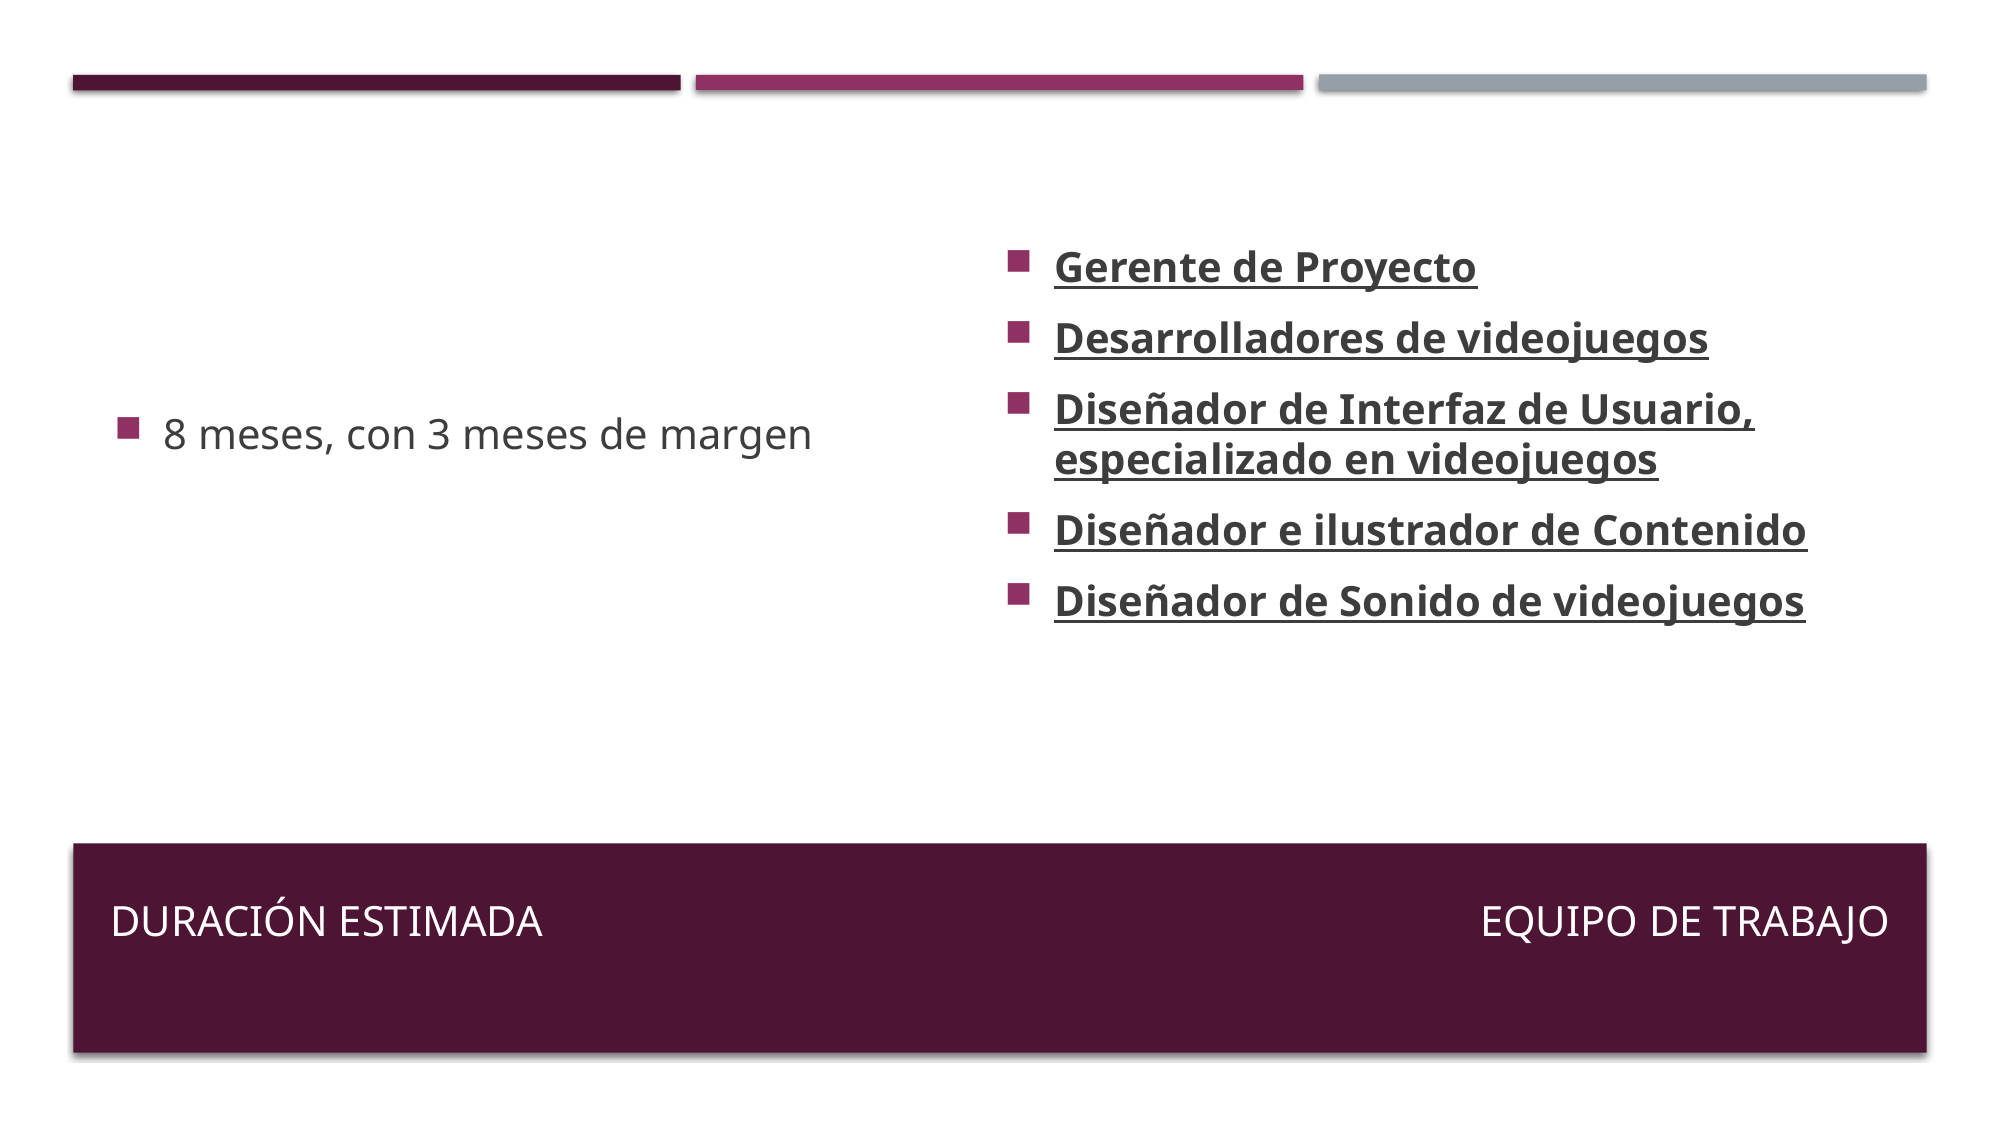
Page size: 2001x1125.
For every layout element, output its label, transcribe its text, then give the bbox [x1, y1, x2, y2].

title Duración estimada [95, 863, 901, 977]
list Gerente de Proyecto Desarrolladores de videojuegos Diseñador de Interfaz de Usuario, especializado en videojuegos Diseñador e ilustrador de Contenido Diseñador de Sonido de videojuegos [989, 123, 1858, 814]
list Equipo De trabajo [941, 863, 1905, 977]
text_box 8 meses, con 3 meses de margen [98, 123, 967, 814]
